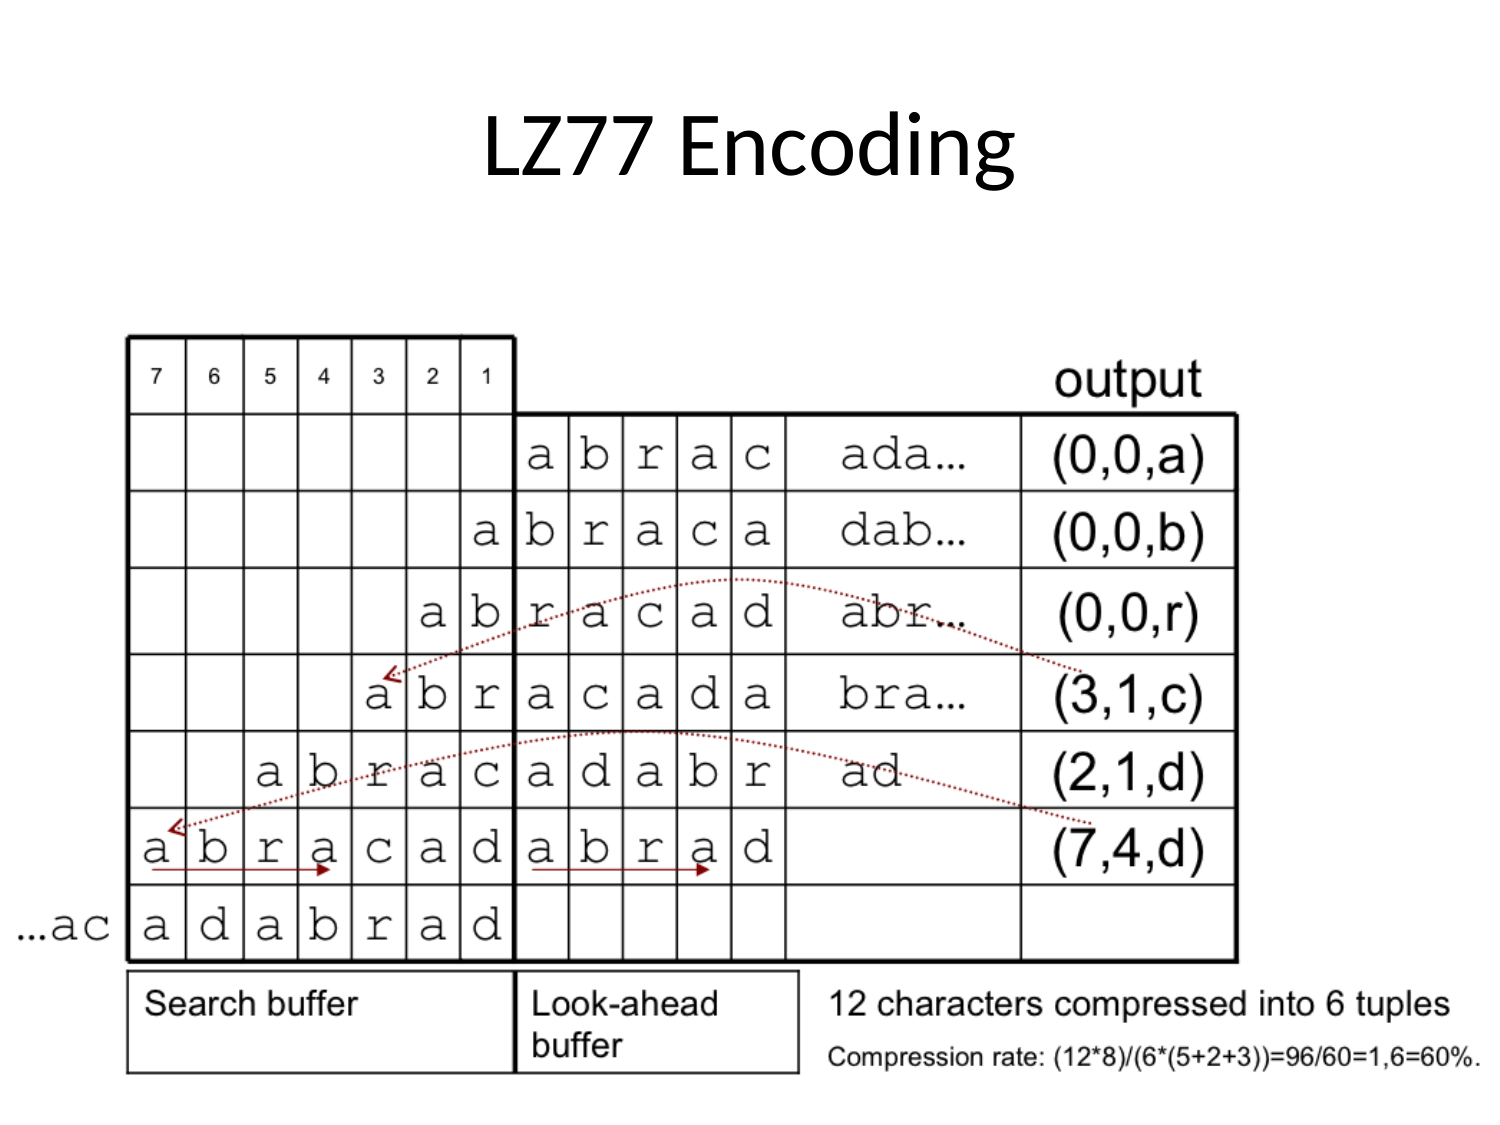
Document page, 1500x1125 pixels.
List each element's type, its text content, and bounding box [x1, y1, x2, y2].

title LZ77 Encoding [75, 45, 1425, 233]
picture [0, 318, 1500, 1089]
